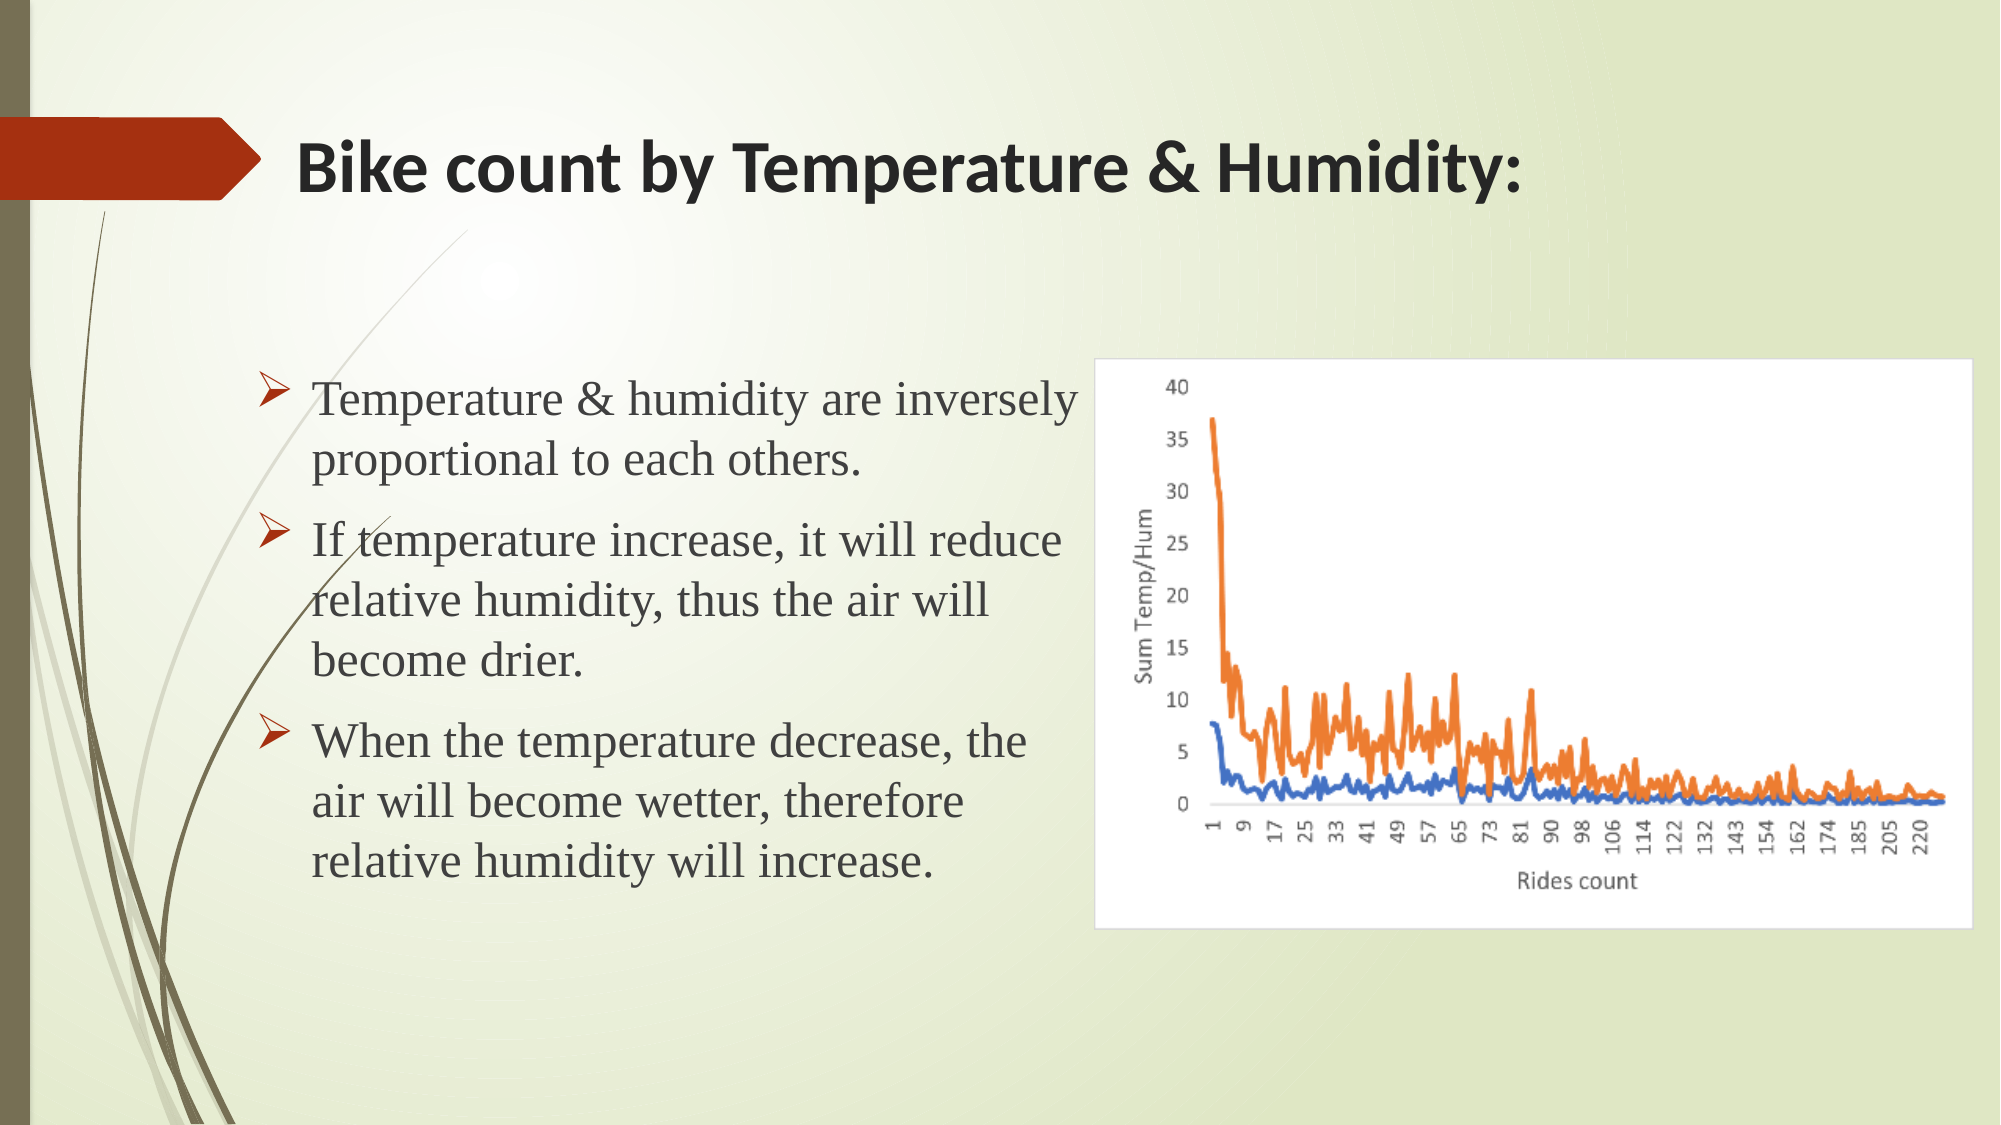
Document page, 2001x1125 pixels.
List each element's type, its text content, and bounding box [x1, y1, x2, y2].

title Bike count by Temperature & Humidity: [281, 110, 1744, 233]
picture [1094, 358, 1974, 930]
list Temperature & humidity are inversely proportional to each others. If temperature increase, it will reduce relative humidity, thus the air will become drier. When the temperature decrease, the air will become wetter, therefore relative humidity will increase. [240, 358, 1095, 978]
